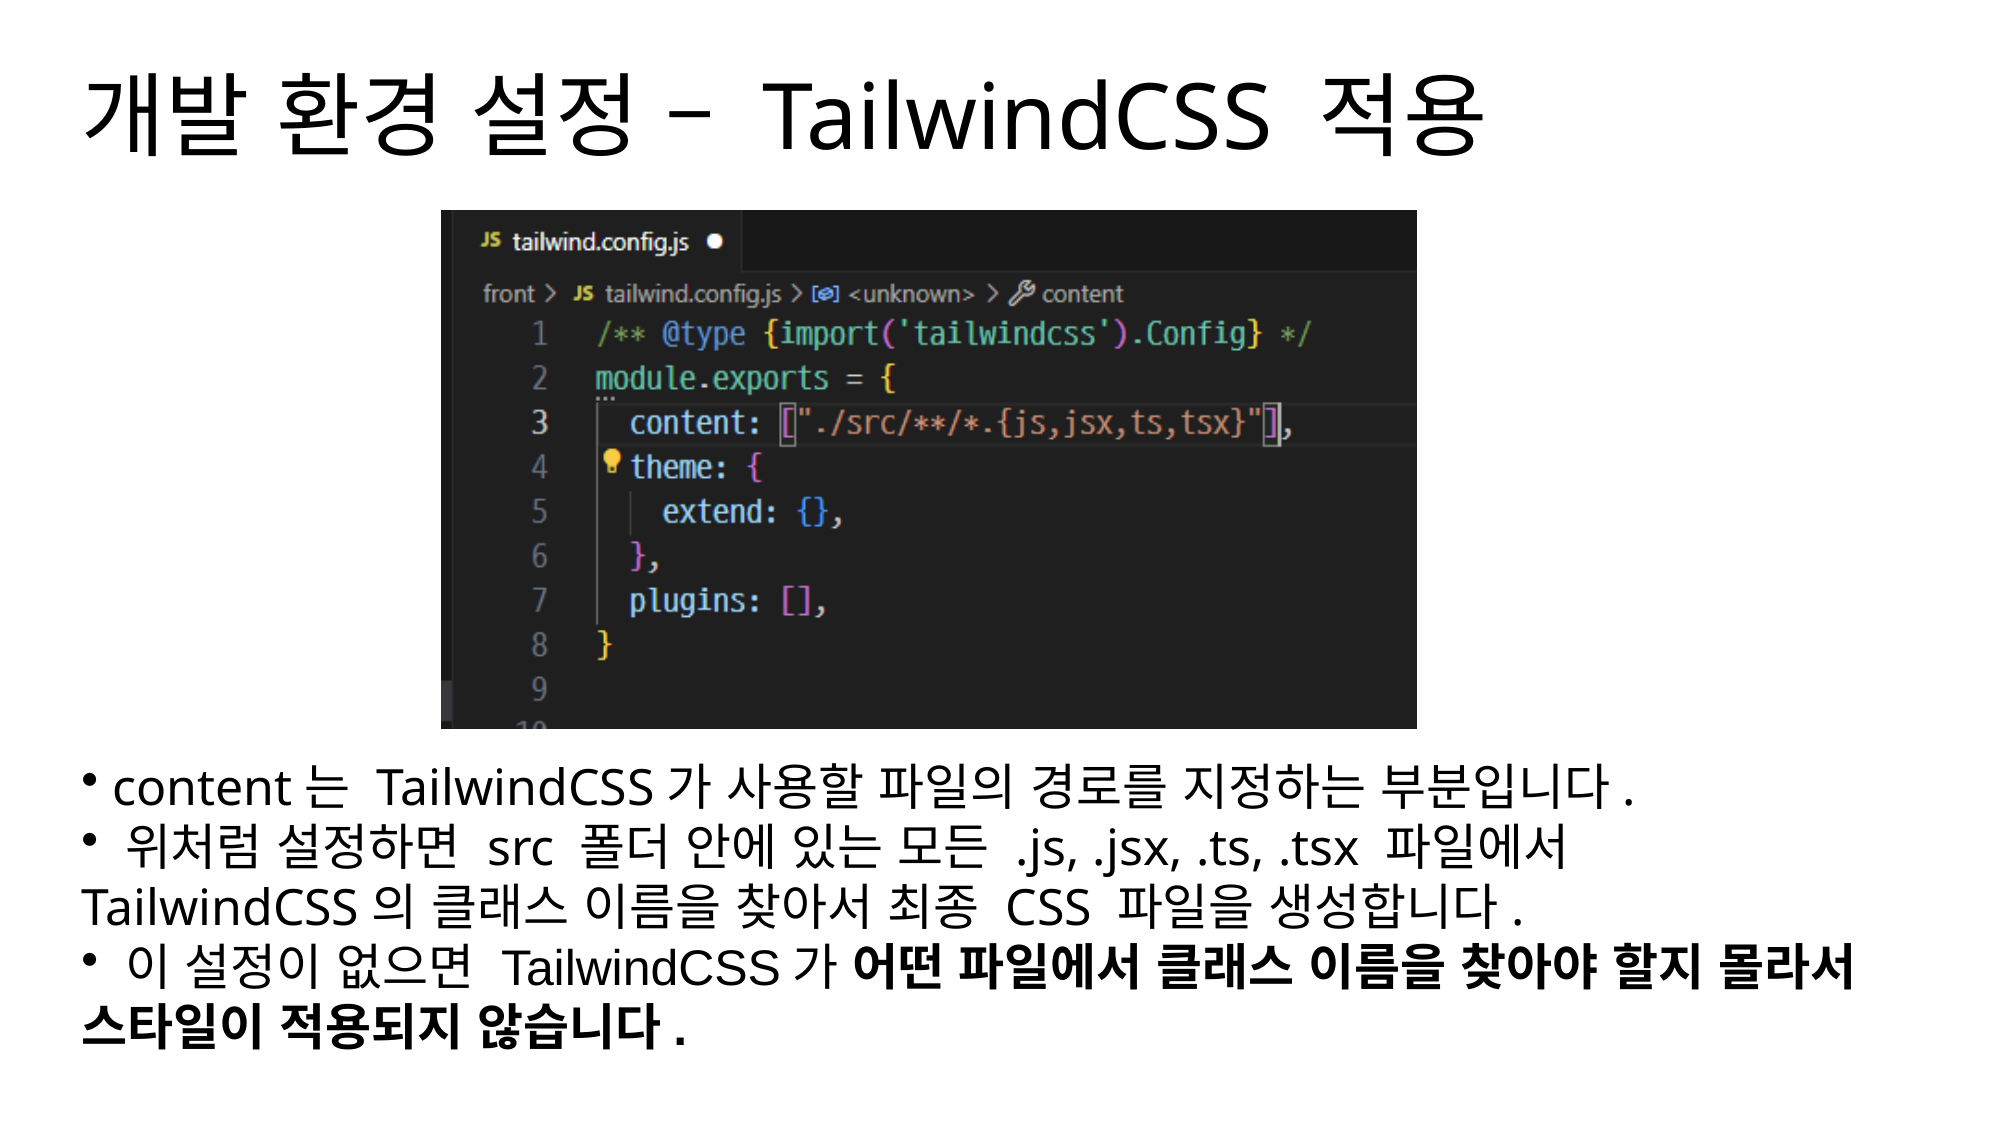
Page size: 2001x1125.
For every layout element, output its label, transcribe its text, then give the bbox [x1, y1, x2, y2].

picture [441, 210, 1417, 729]
title 개발 환경 설정 – TailwindCSS 적용 [66, 10, 1792, 229]
text_box content는 TailwindCSS가 사용할 파일의 경로를 지정하는 부분입니다. 위처럼 설정하면 src 폴더 안에 있는 모든 .js, .jsx, .ts, .tsx 파일에서 TailwindCSS의 클래스 이름을 찾아서 최종 CSS 파일을 생성합니다. 이 설정이 없으면 TailwindCSS가 어떤 파일에서 클래스 이름을 찾아야 할지 몰라서 스타일이 적용되지 않습니다. [66, 748, 1934, 1124]
